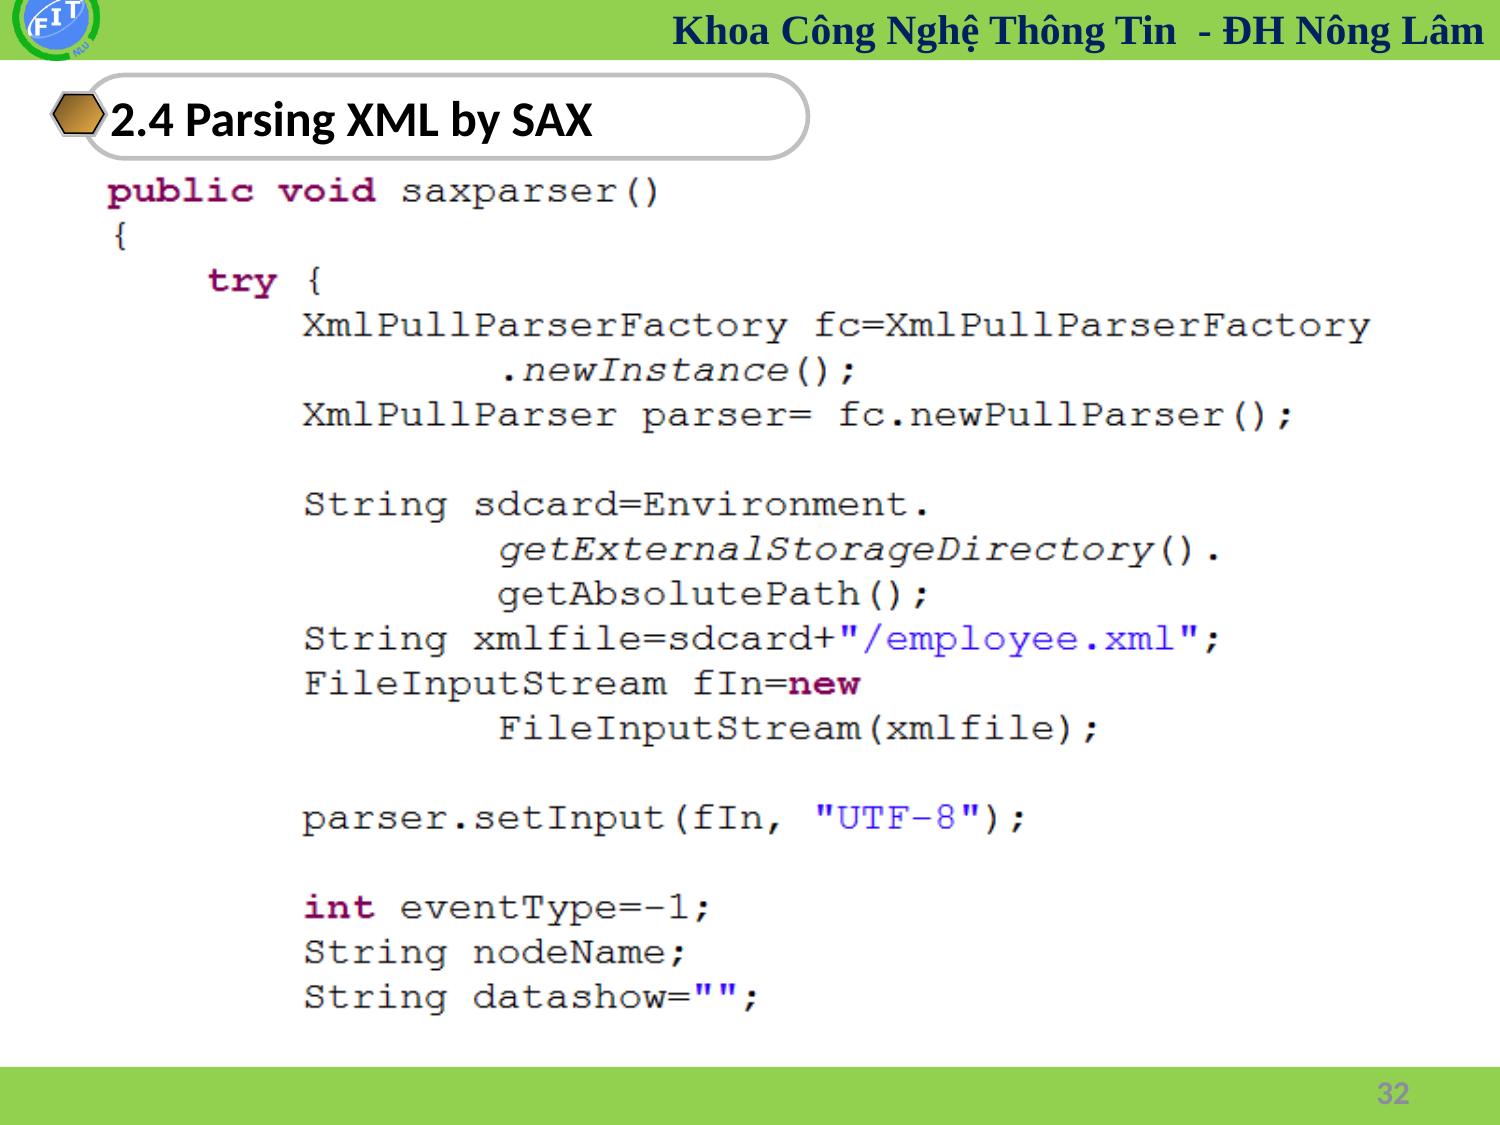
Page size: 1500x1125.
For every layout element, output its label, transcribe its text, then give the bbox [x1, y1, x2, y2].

picture [103, 173, 1390, 1026]
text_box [49, 74, 809, 159]
slide_number 32 [1074, 1060, 1425, 1121]
picture [12, 0, 100, 61]
